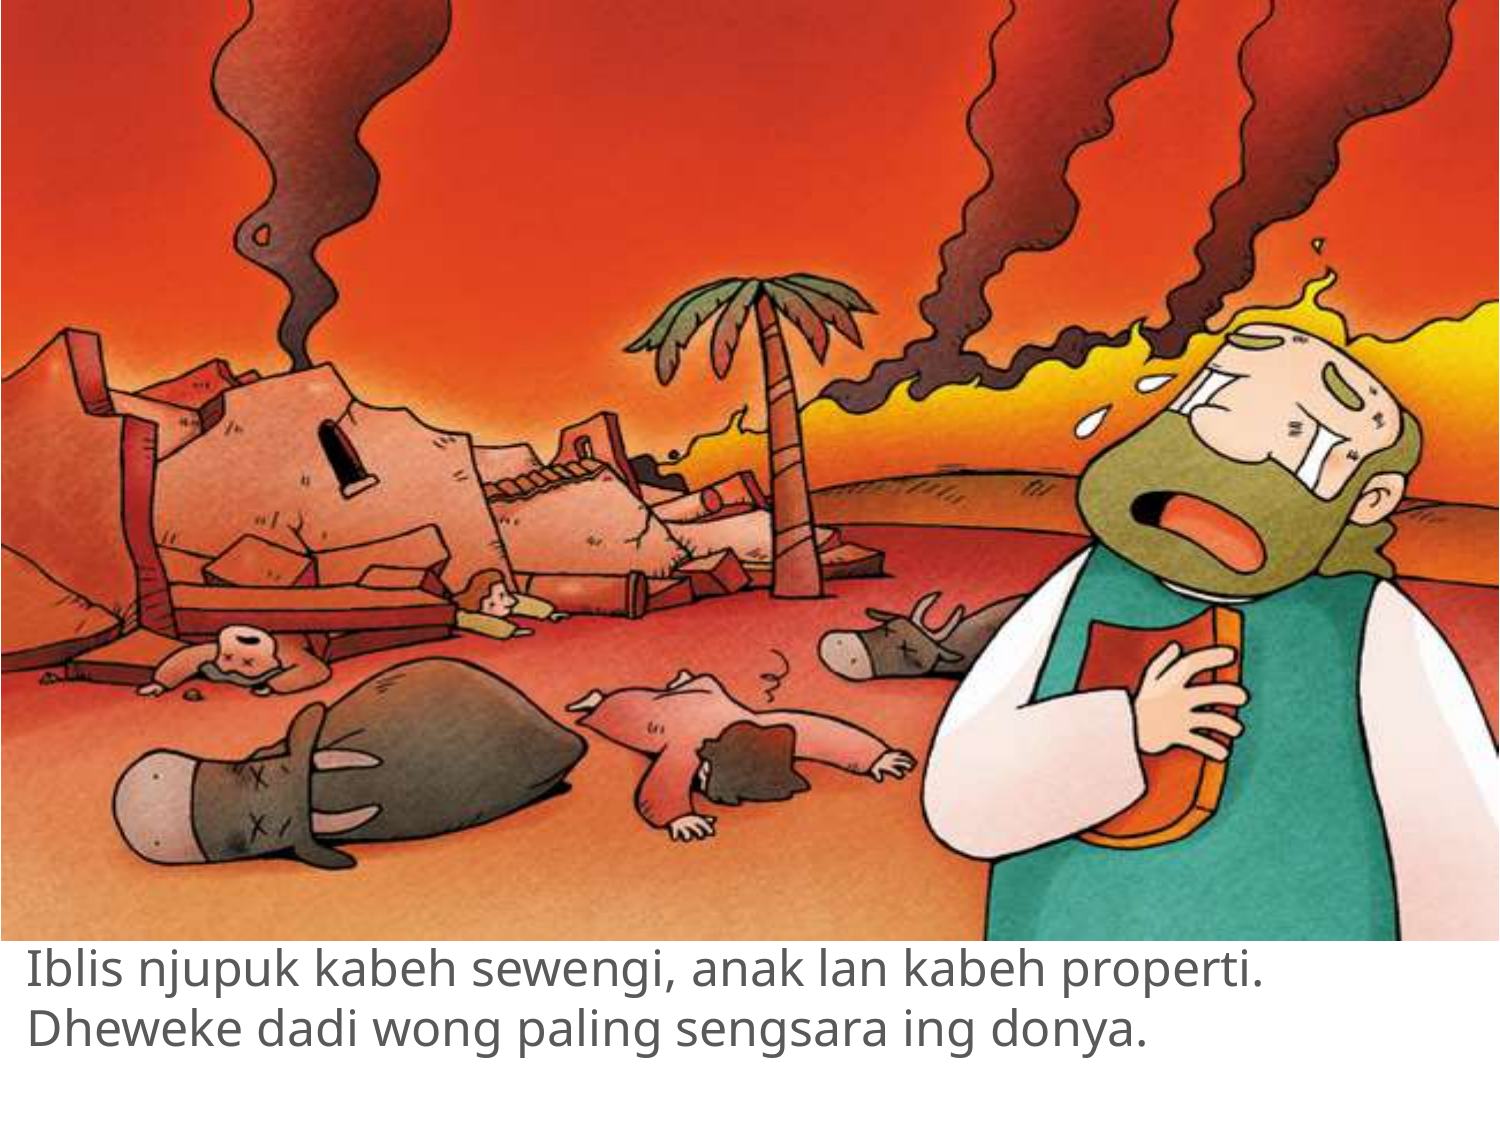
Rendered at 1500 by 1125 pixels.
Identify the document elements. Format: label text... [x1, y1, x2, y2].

picture [1, 0, 1499, 941]
text_box Iblis njupuk kabeh sewengi, anak lan kabeh properti. Dheweke dadi wong paling sengsara ing donya. [11, 948, 1498, 1064]
